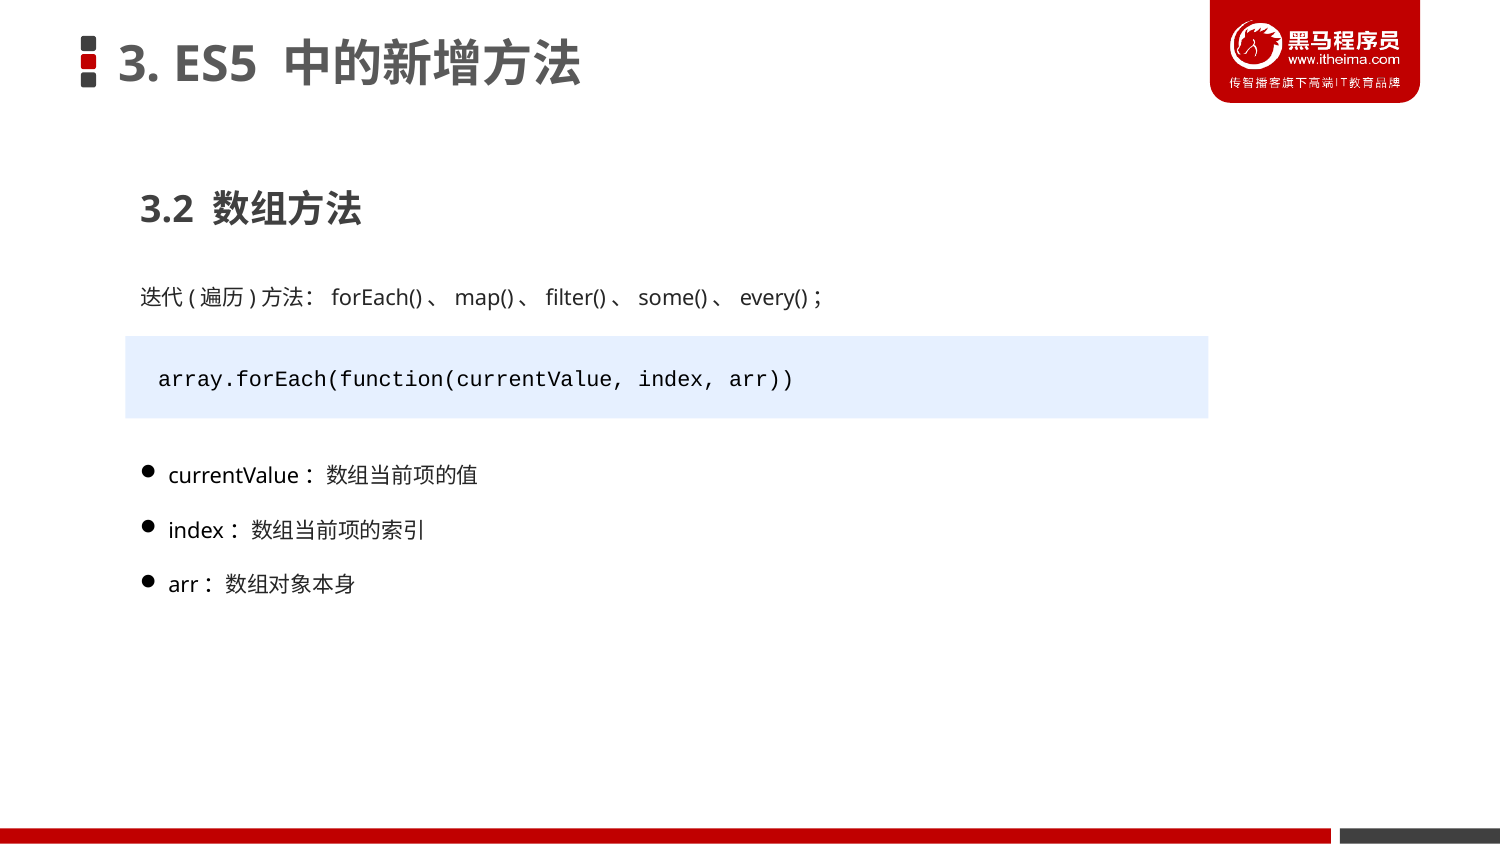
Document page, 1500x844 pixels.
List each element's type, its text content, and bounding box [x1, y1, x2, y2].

title 3. ES5 中的新增方法 [103, 0, 1209, 130]
text_box array.forEach(function(currentValue, index, arr)) [124, 335, 1209, 419]
list 3.2 数组方法 [125, 183, 1195, 272]
picture [1211, 11, 1419, 97]
text_box 迭代(遍历)方法：forEach()、map()、filter()、some()、every()； [125, 263, 1209, 335]
text_box currentValue：数组当前项的值 index：数组当前项的索引 arr：数组对象本身 [125, 441, 1209, 622]
